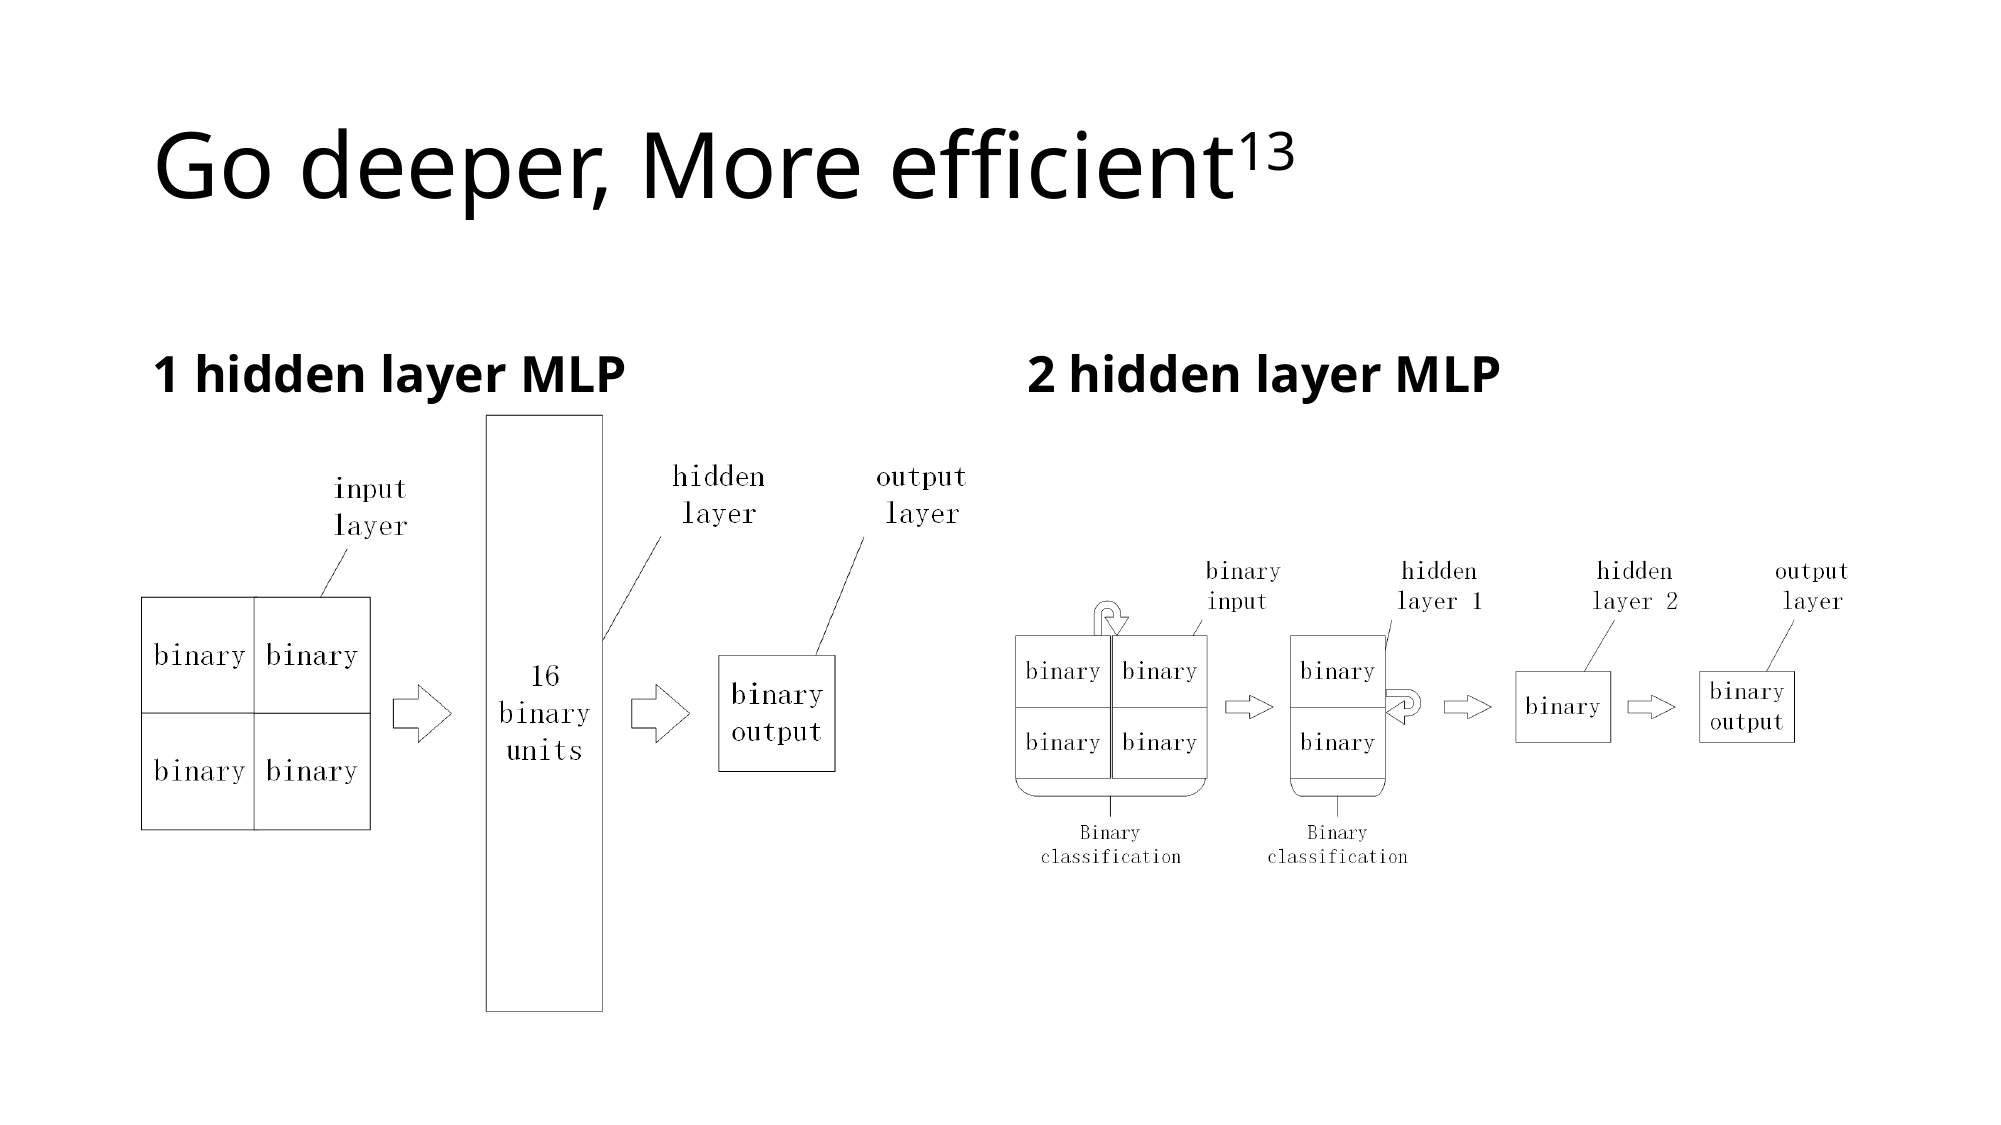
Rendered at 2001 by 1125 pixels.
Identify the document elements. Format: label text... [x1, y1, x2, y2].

list 1 hidden layer MLP [137, 275, 984, 411]
title Go deeper, More efficient13 [137, 59, 1863, 278]
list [137, 414, 984, 1012]
list 2 hidden layer MLP [1012, 275, 1863, 411]
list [1012, 550, 1863, 876]
